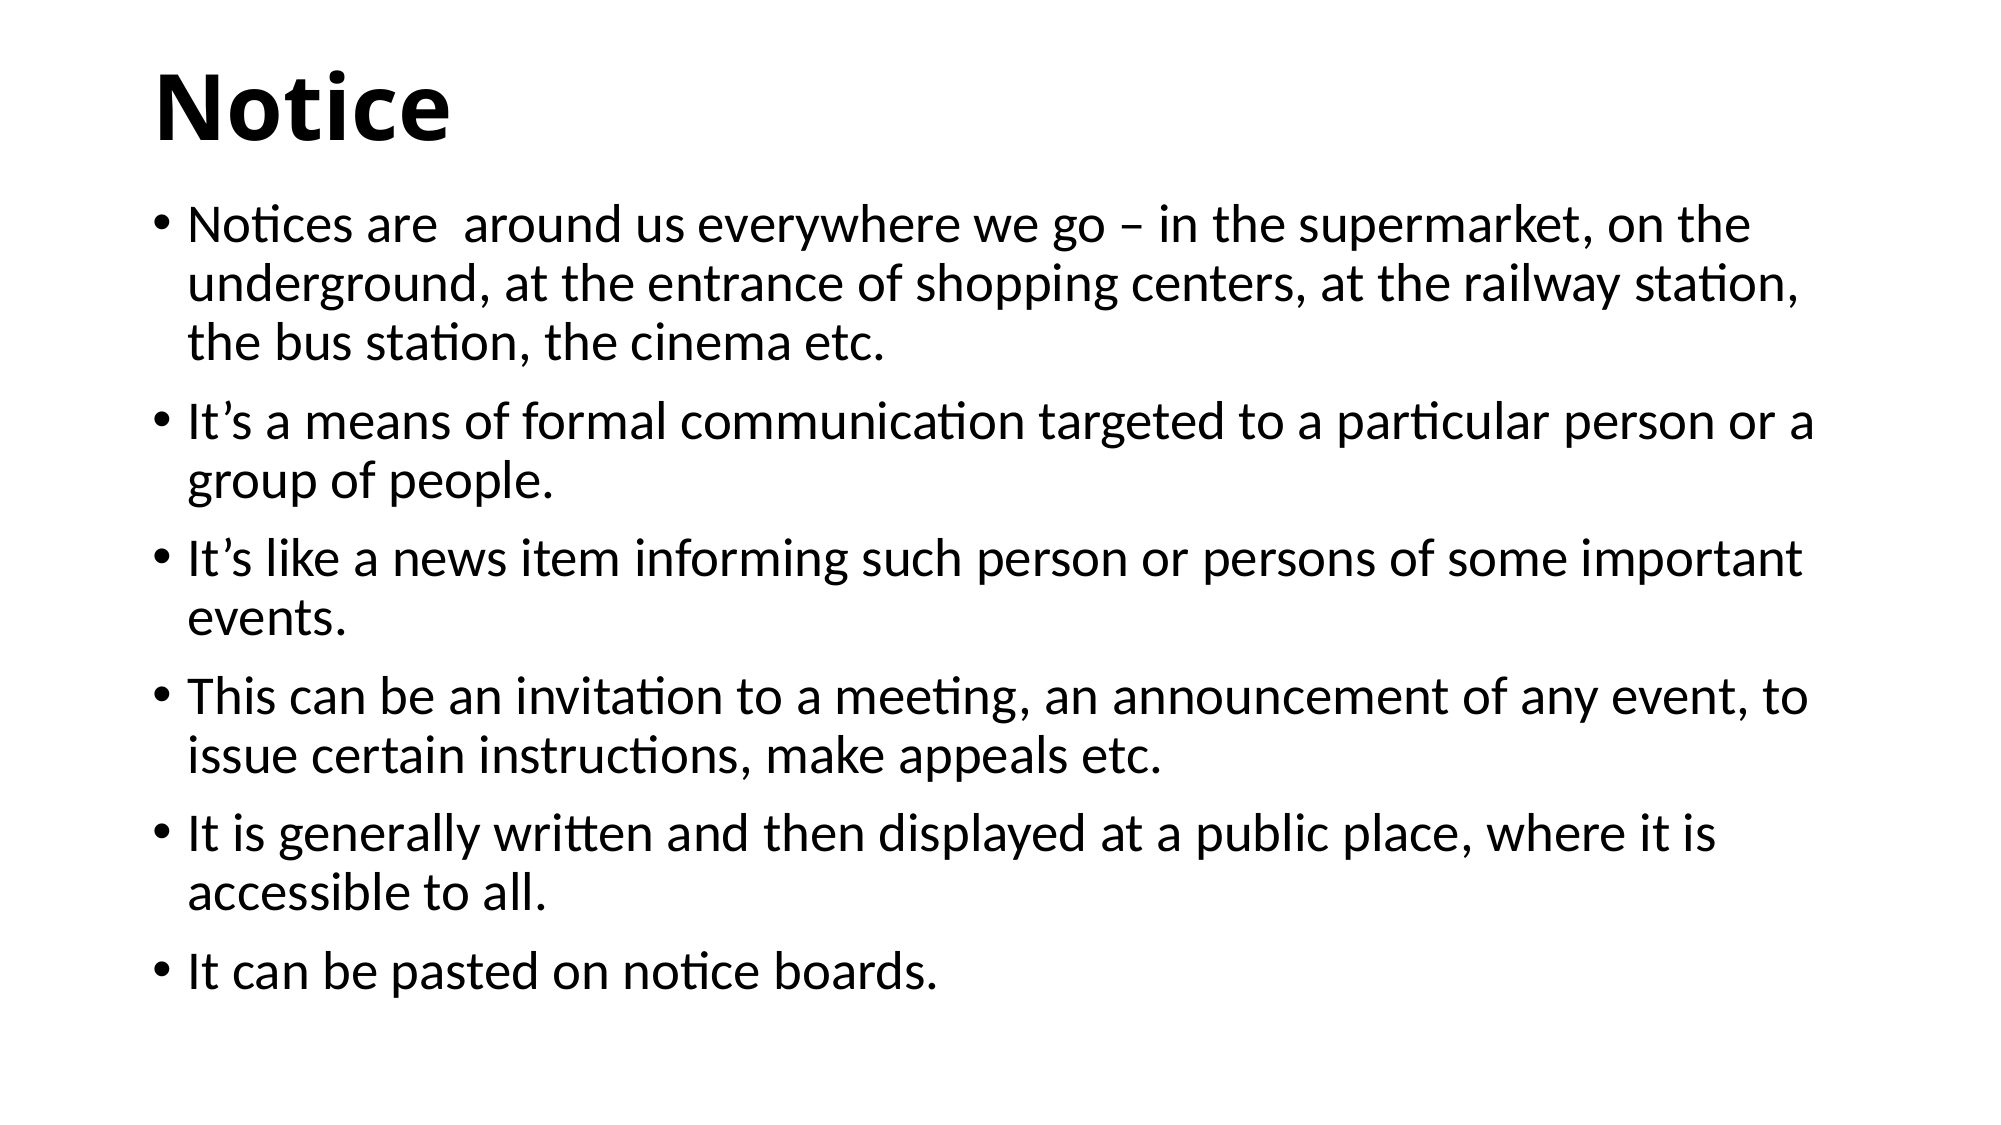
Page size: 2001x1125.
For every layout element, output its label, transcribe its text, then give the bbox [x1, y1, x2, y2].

title Notice [137, 33, 1863, 188]
list Notices are around us everywhere we go – in the supermarket, on the underground, at the entrance of shopping centers, at the railway station, the bus station, the cinema etc. It’s a means of formal communication targeted to a particular person or a group of people. It’s like a news item informing such person or persons of some important events. This can be an invitation to a meeting, an announcement of any event, to issue certain instructions, make appeals etc. It is generally written and then displayed at a public place, where it is accessible to all. It can be pasted on notice boards. [137, 188, 1863, 1014]
